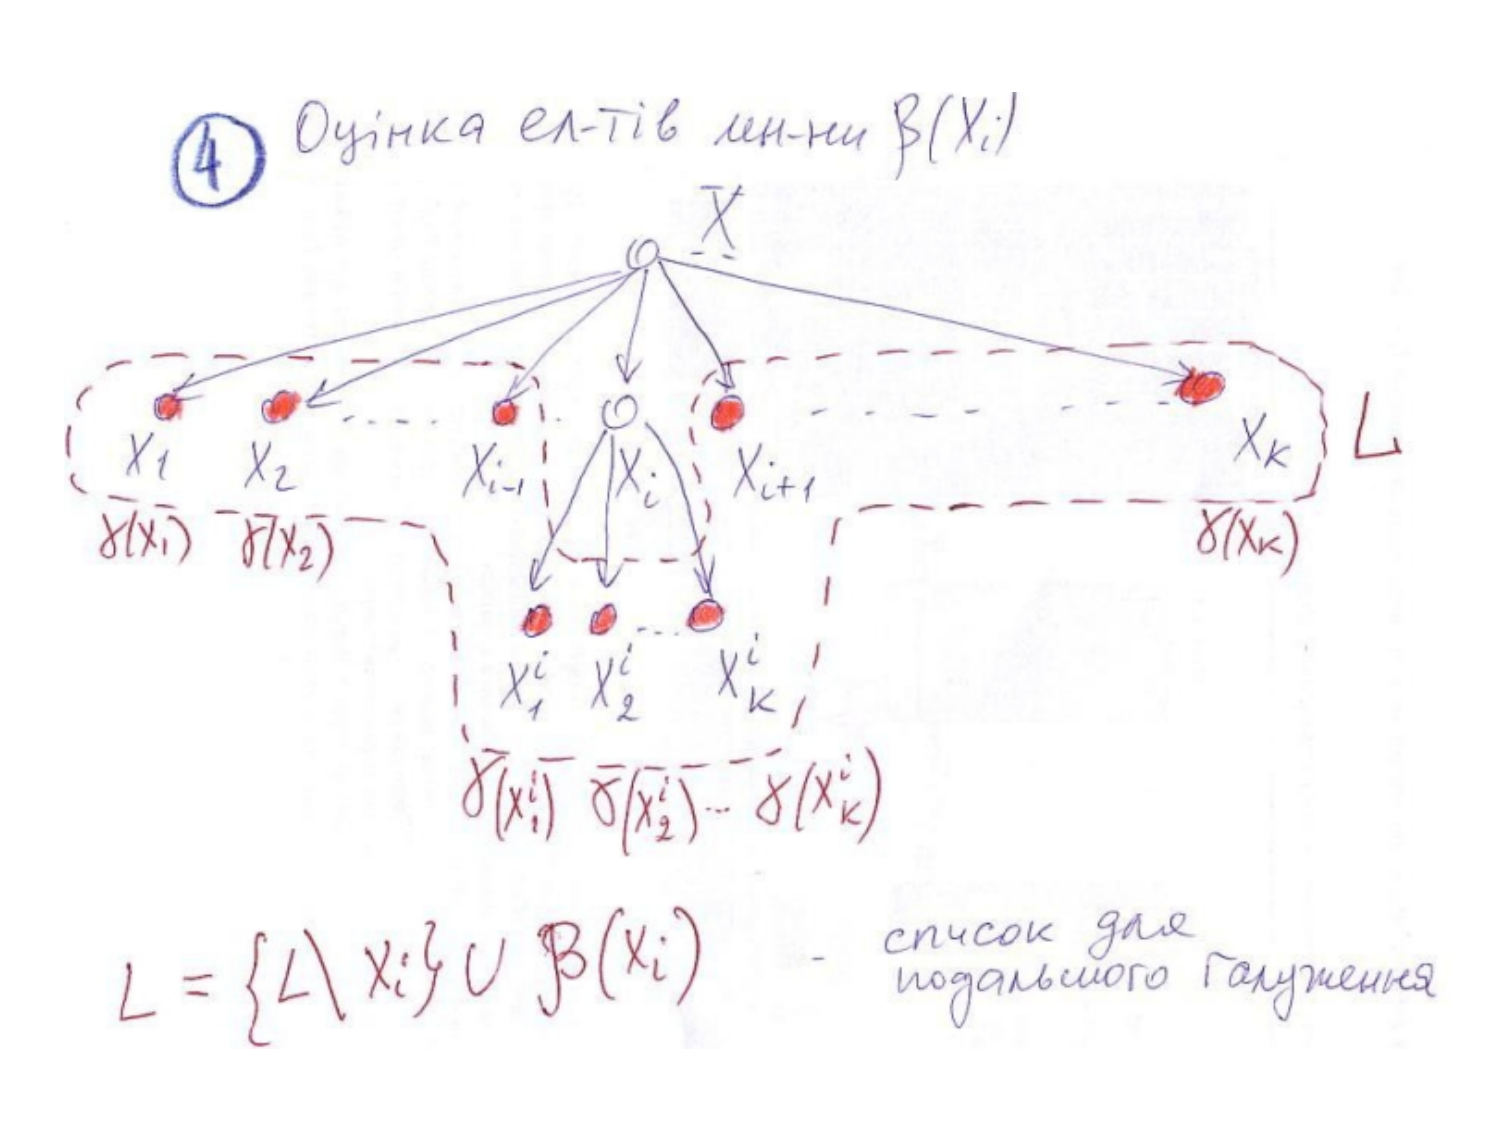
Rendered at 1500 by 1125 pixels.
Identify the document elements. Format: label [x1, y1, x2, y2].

text_box [64, 92, 1460, 1049]
